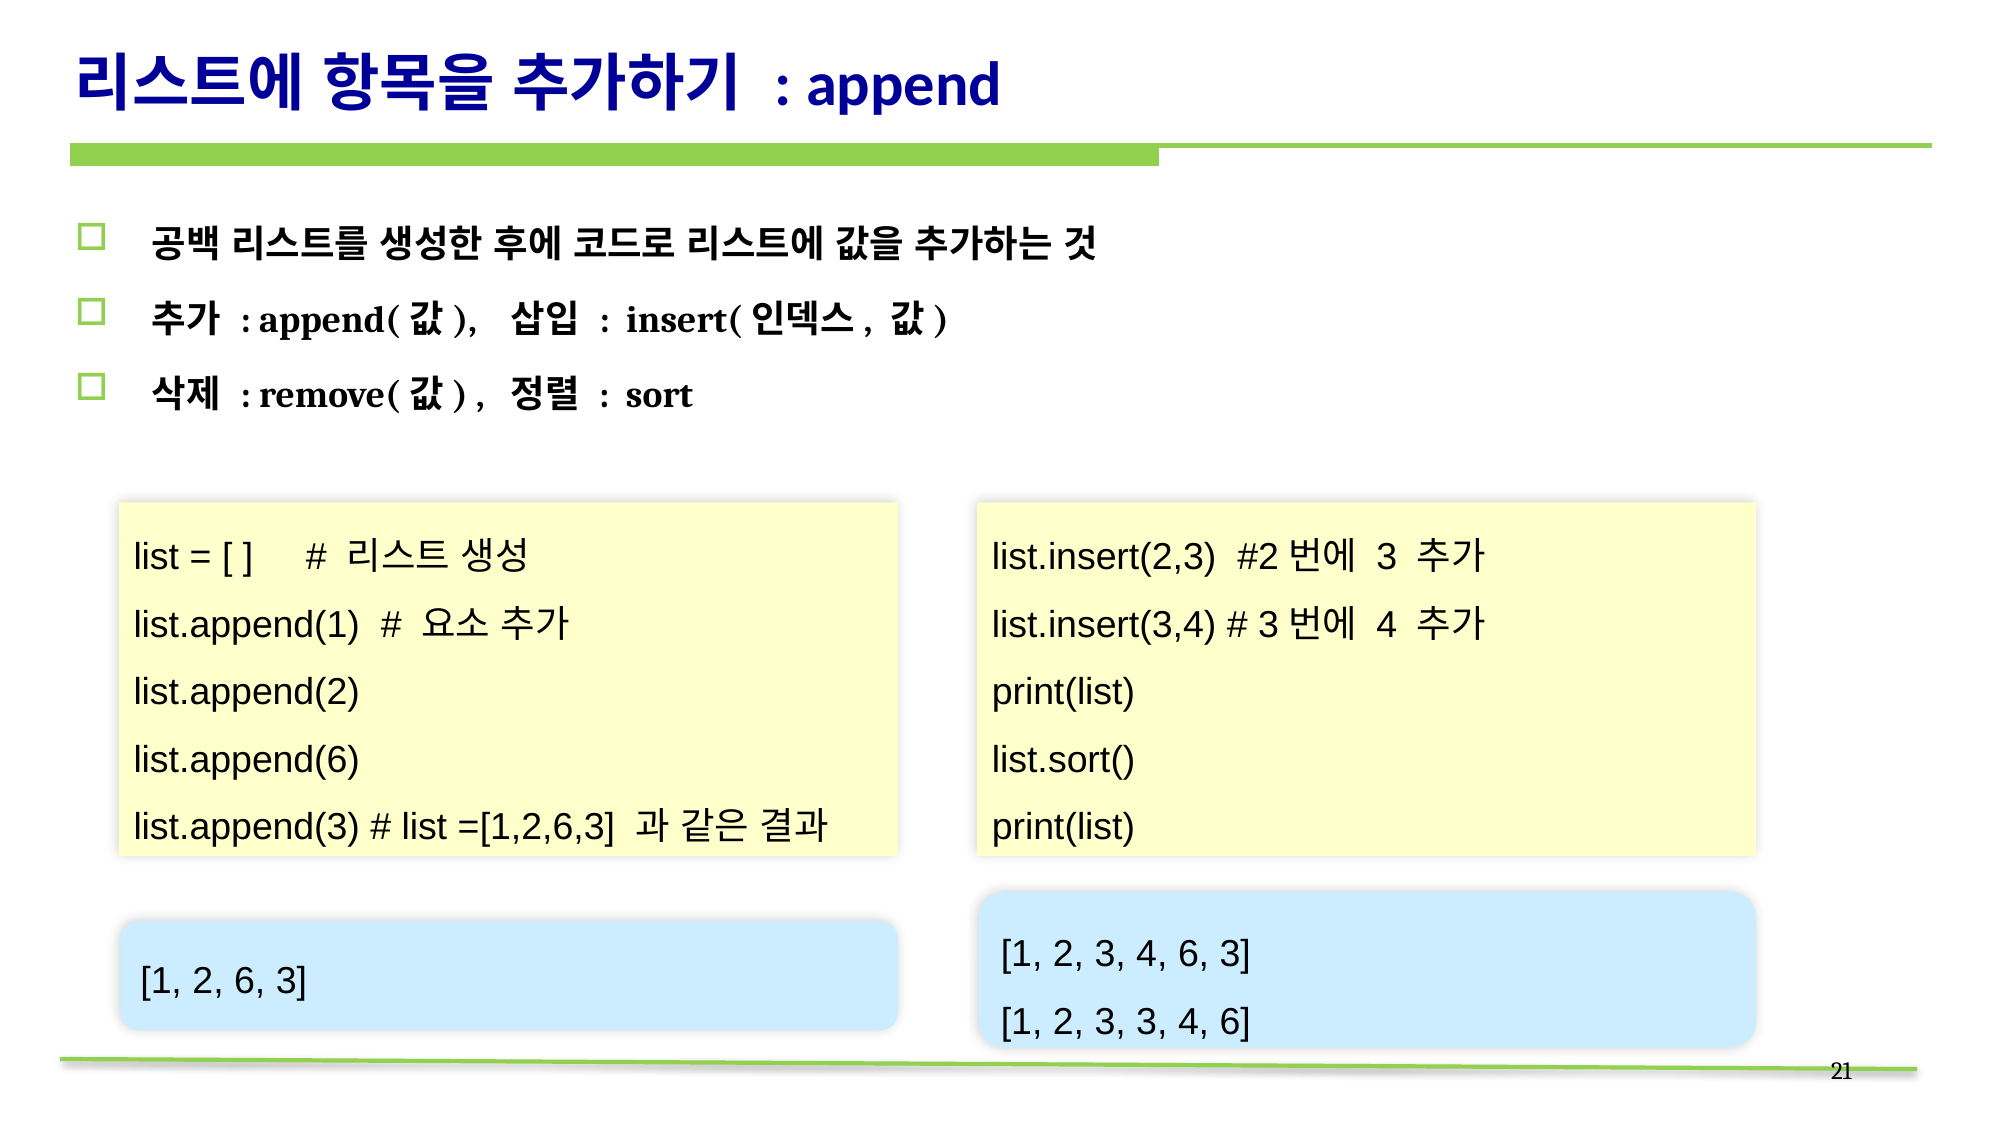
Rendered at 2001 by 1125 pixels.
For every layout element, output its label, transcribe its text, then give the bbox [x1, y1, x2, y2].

text_box list.insert(2,3) #2번에 3 추가 list.insert(3,4) # 3번에 4 추가 print(list) list.sort() print(list) [977, 502, 1757, 857]
title 리스트에 항목을 추가하기 : append [59, 13, 1933, 126]
text_box list = [ ] # 리스트 생성 list.append(1) # 요소 추가 list.append(2) list.append(6) list.append(3) # list =[1,2,6,3] 과 같은 결과 print(list) [118, 502, 899, 857]
text_box [1, 2, 3, 4, 6, 3] [1, 2, 3, 3, 4, 6] [978, 891, 1757, 1048]
list 공백 리스트를 생성한 후에 코드로 리스트에 값을 추가하는 것 추가 : append(값), 삽입 : insert(인덱스, 값) 삭제 : remove(값) , 정렬 : sort [59, 189, 1933, 1031]
text_box [1, 2, 6, 3] [120, 920, 899, 1031]
slide_number 21 [1433, 1046, 1867, 1125]
